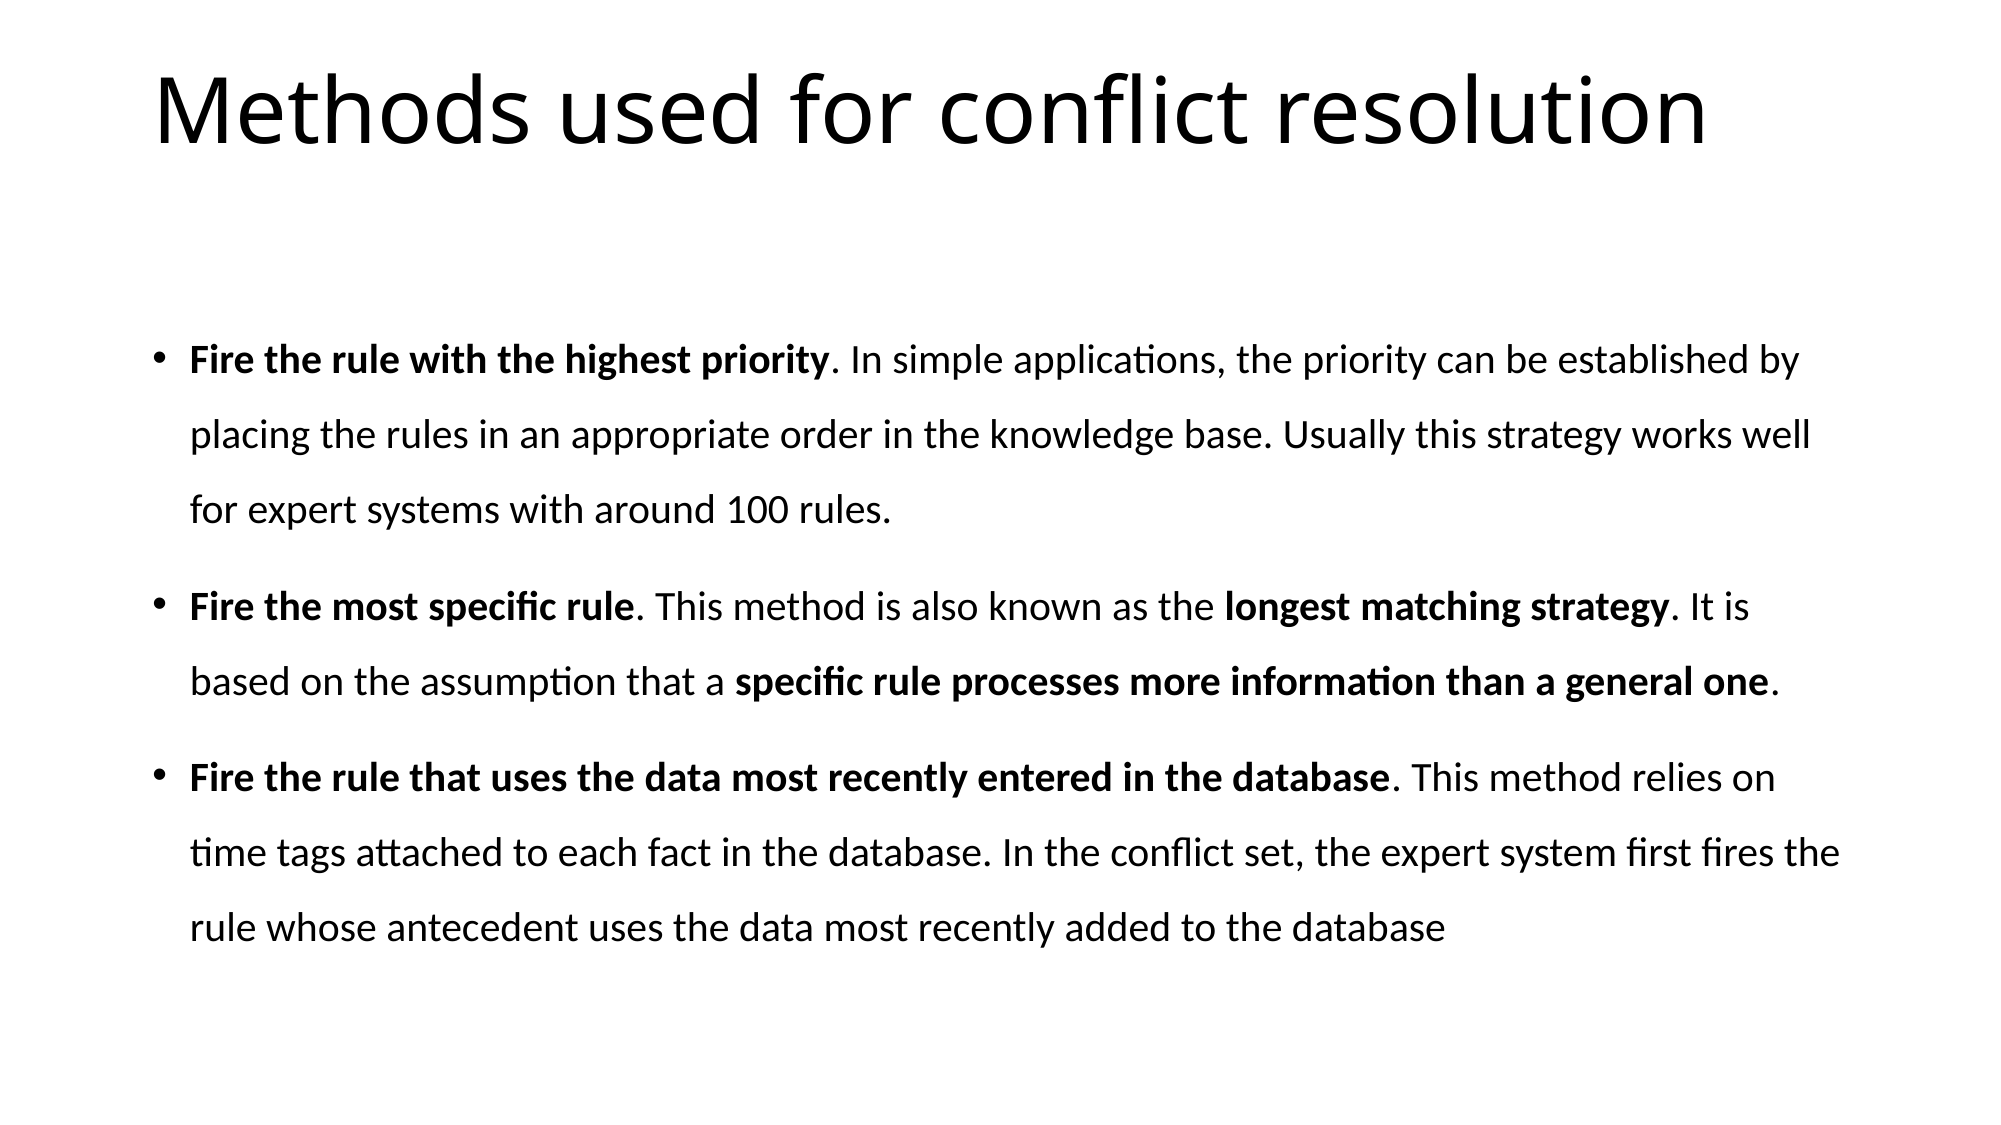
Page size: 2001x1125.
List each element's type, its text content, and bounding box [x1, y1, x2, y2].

title Methods used for conflict resolution [137, 59, 1863, 278]
list Fire the rule with the highest priority. In simple applications, the priority can be established by placing the rules in an appropriate order in the knowledge base. Usually this strategy works well for expert systems with around 100 rules. Fire the most specific rule. This method is also known as the longest matching strategy. It is based on the assumption that a specific rule processes more information than a general one. Fire the rule that uses the data most recently entered in the database. This method relies on time tags attached to each fact in the database. In the conflict set, the expert system first fires the rule whose antecedent uses the data most recently added to the database [137, 299, 1863, 1014]
